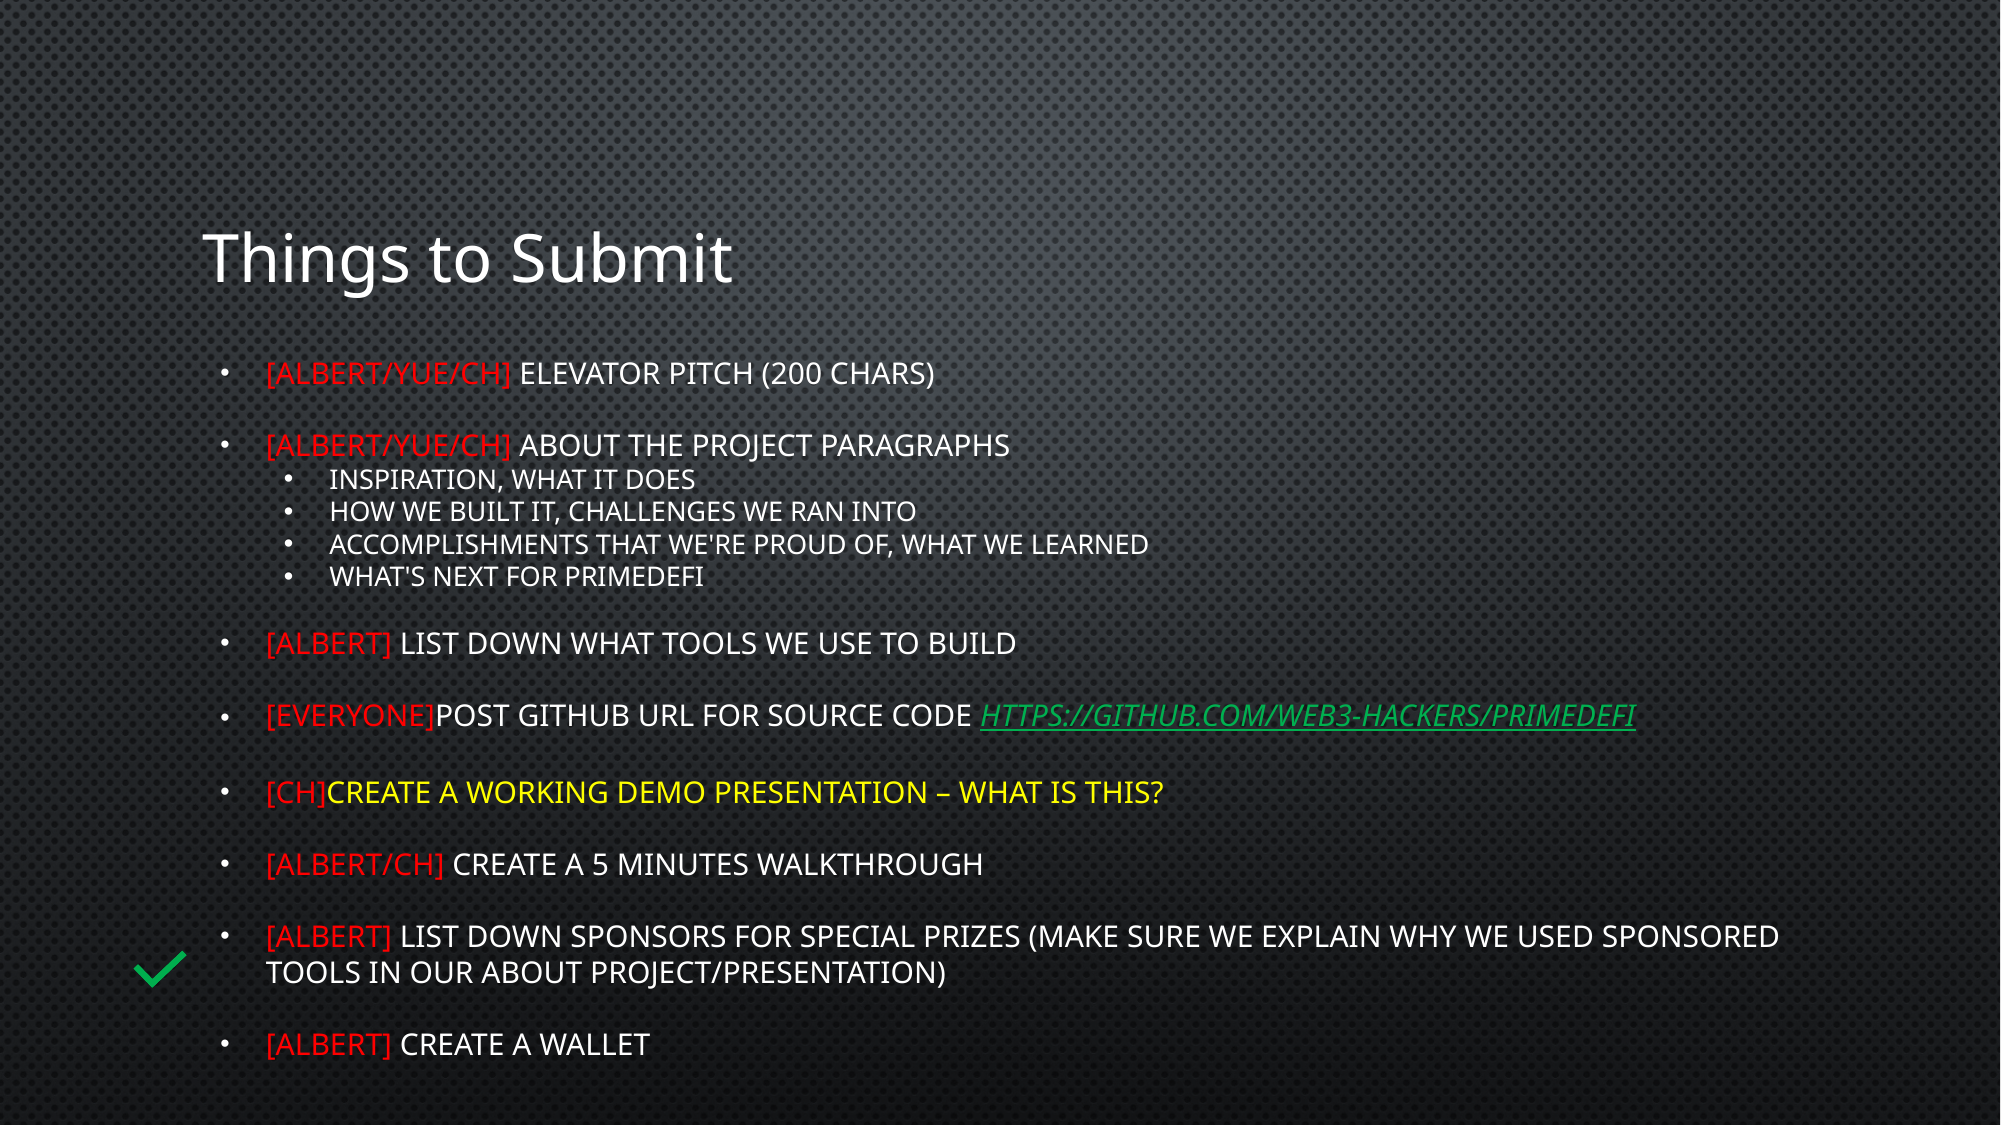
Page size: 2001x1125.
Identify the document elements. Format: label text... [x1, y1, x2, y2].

picture [0, 0, 2001, 1125]
list [albert/yue/ch] Elevator Pitch (200 chars) [albert/yue/ch] About the project paragraphs Inspiration, What it does How we built it, Challenges we ran into Accomplishments that we're proud of, What we learned What's next for PrimeDeFi [albert] List down what tools we use to build [Everyone]Post GitHub URL for source code https://github.com/Web3-Hackers/PrimeDefi [CH]Create a working demo presentation – what is this? [albert/ch] Create a 5 minutes walkthrough [albert] List down sponsors for special prizes (Make sure we explain why we used sponsored tools in our about project/presentation) [albert] Create a wallet [187, 346, 1813, 1079]
title Things to Submit [187, 99, 1813, 346]
